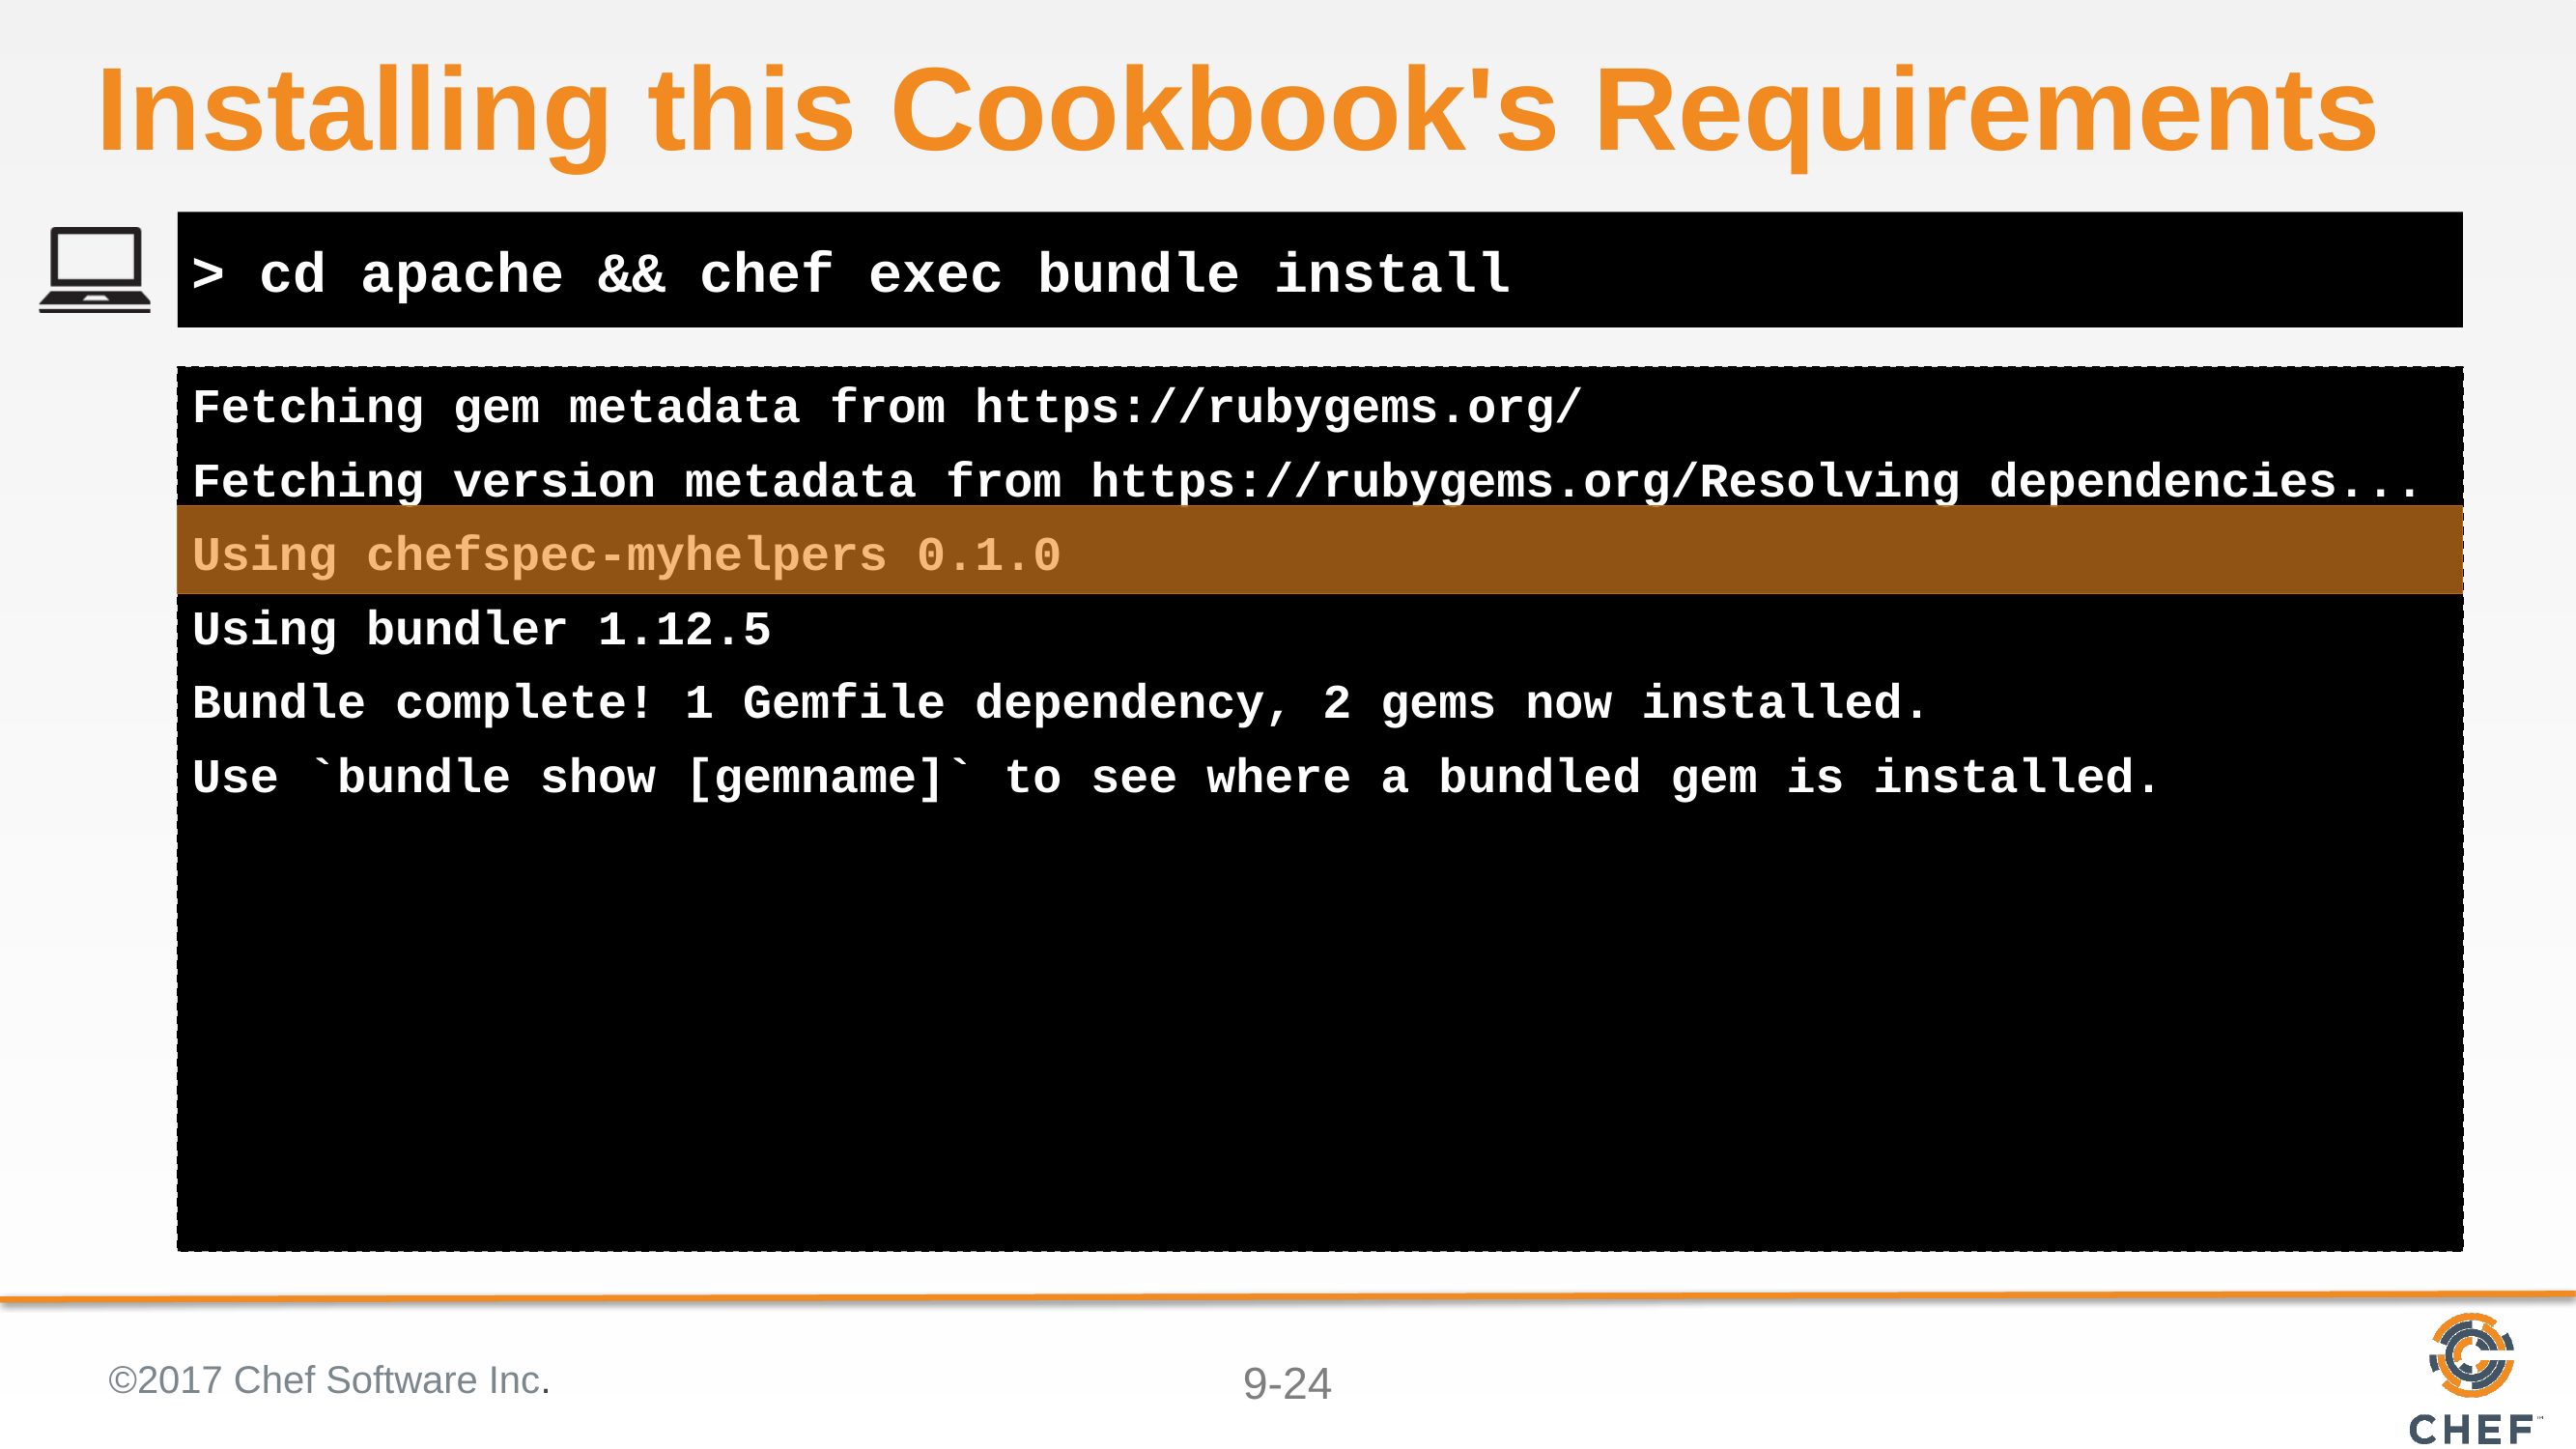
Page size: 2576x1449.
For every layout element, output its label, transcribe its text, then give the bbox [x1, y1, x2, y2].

list Fetching gem metadata from https://rubygems.org/ Fetching version metadata from https://rubygems.org/Resolving dependencies... Using chefspec-myhelpers 0.1.0 Using bundler 1.12.5 Bundle complete! 1 Gemfile dependency, 2 gems now installed. Use `bundle show [gemname]` to see where a bundled gem is installed. [177, 594, 2464, 1252]
picture [2399, 1297, 2551, 1449]
list > cd apache && chef exec bundle install [177, 212, 2463, 327]
list Fetching gem metadata from https://rubygems.org/ Fetching version metadata from https://rubygems.org/Resolving dependencies... Using chefspec-myhelpers 0.1.0 Using bundler 1.12.5 Bundle complete! 1 Gemfile dependency, 2 gems now installed. Use `bundle show [gemname]` to see where a bundled gem is installed. [177, 366, 2464, 507]
list [177, 505, 2463, 594]
title Installing this Cookbook's Requirements [96, 48, 2463, 180]
